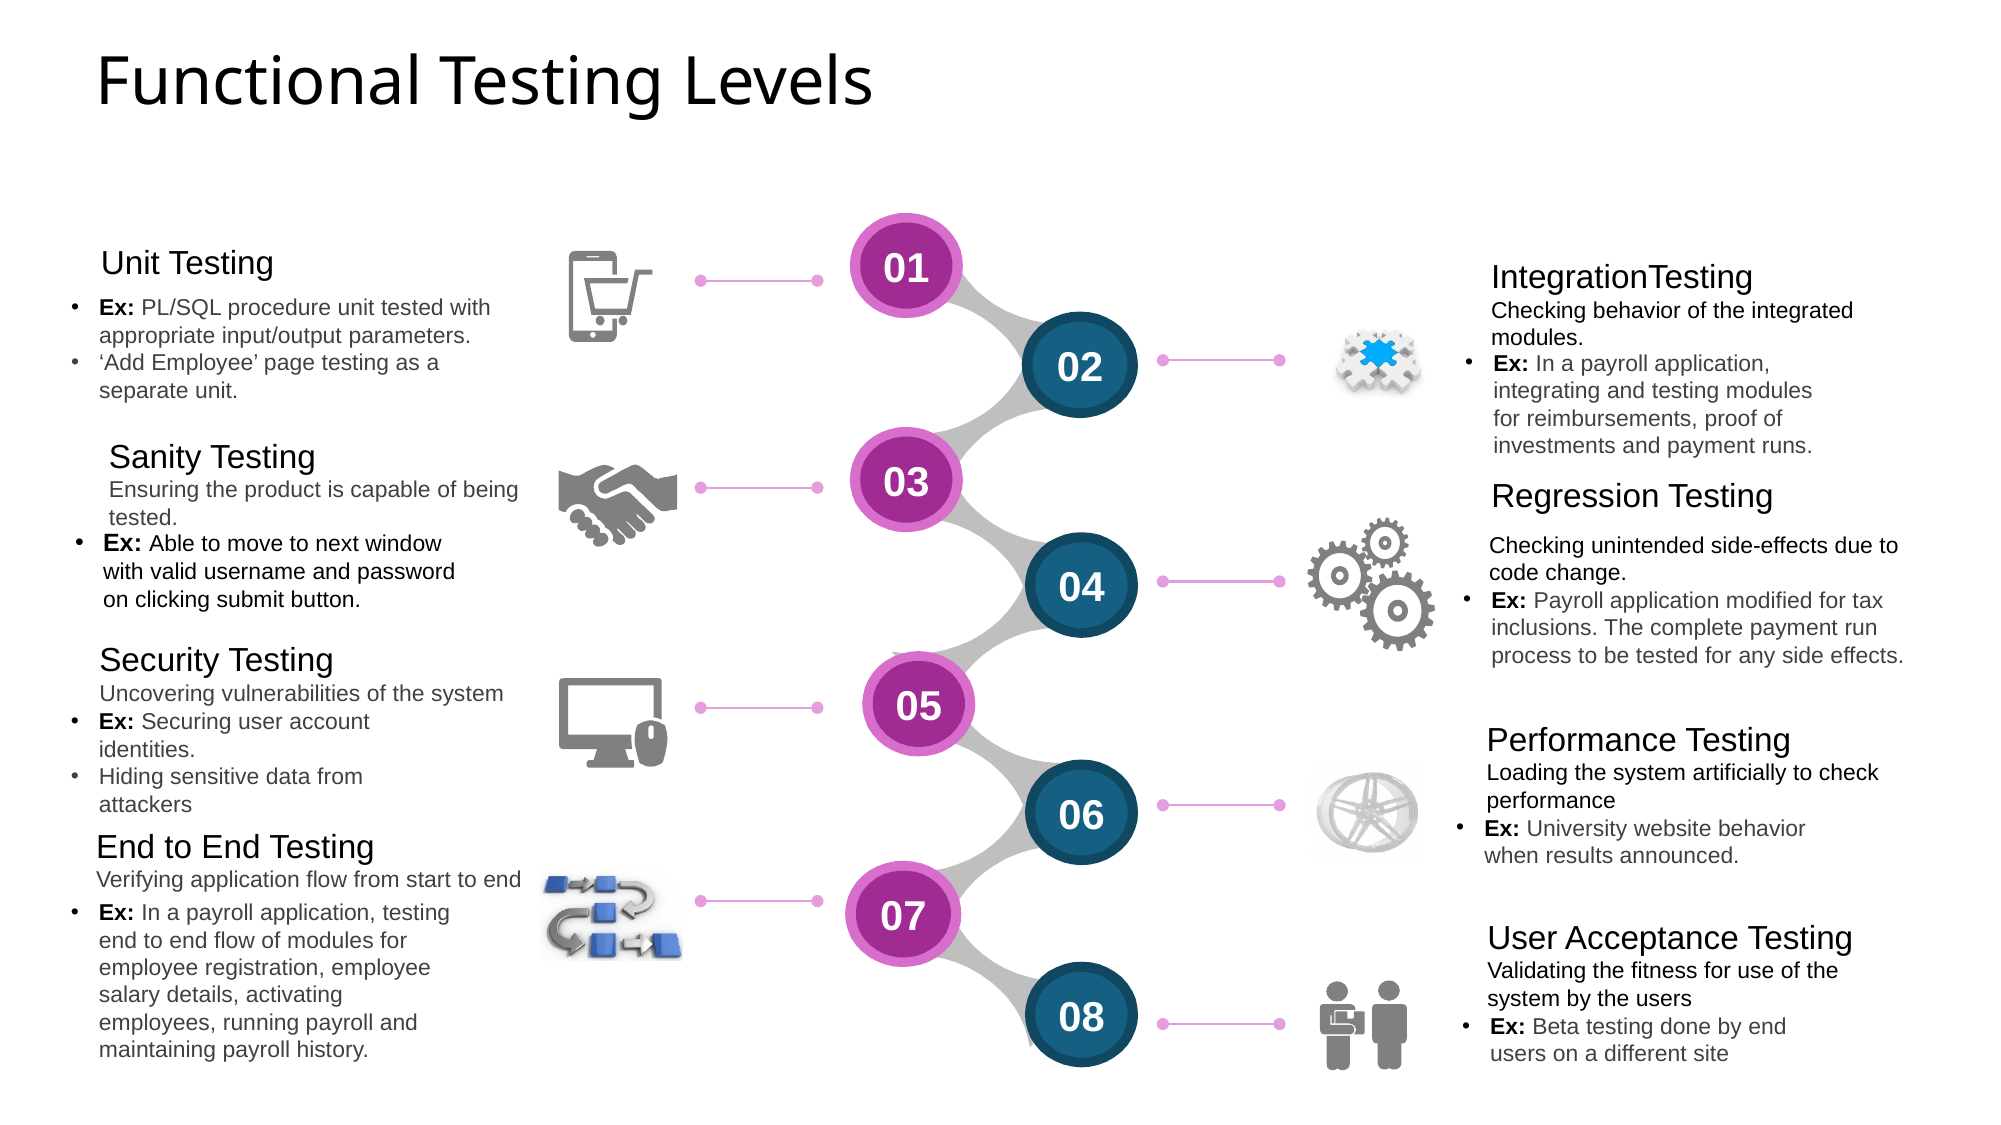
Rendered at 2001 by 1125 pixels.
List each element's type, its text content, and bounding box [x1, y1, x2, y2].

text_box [55, 151, 1945, 1101]
text_box Functional Testing Levels [80, 30, 1869, 139]
